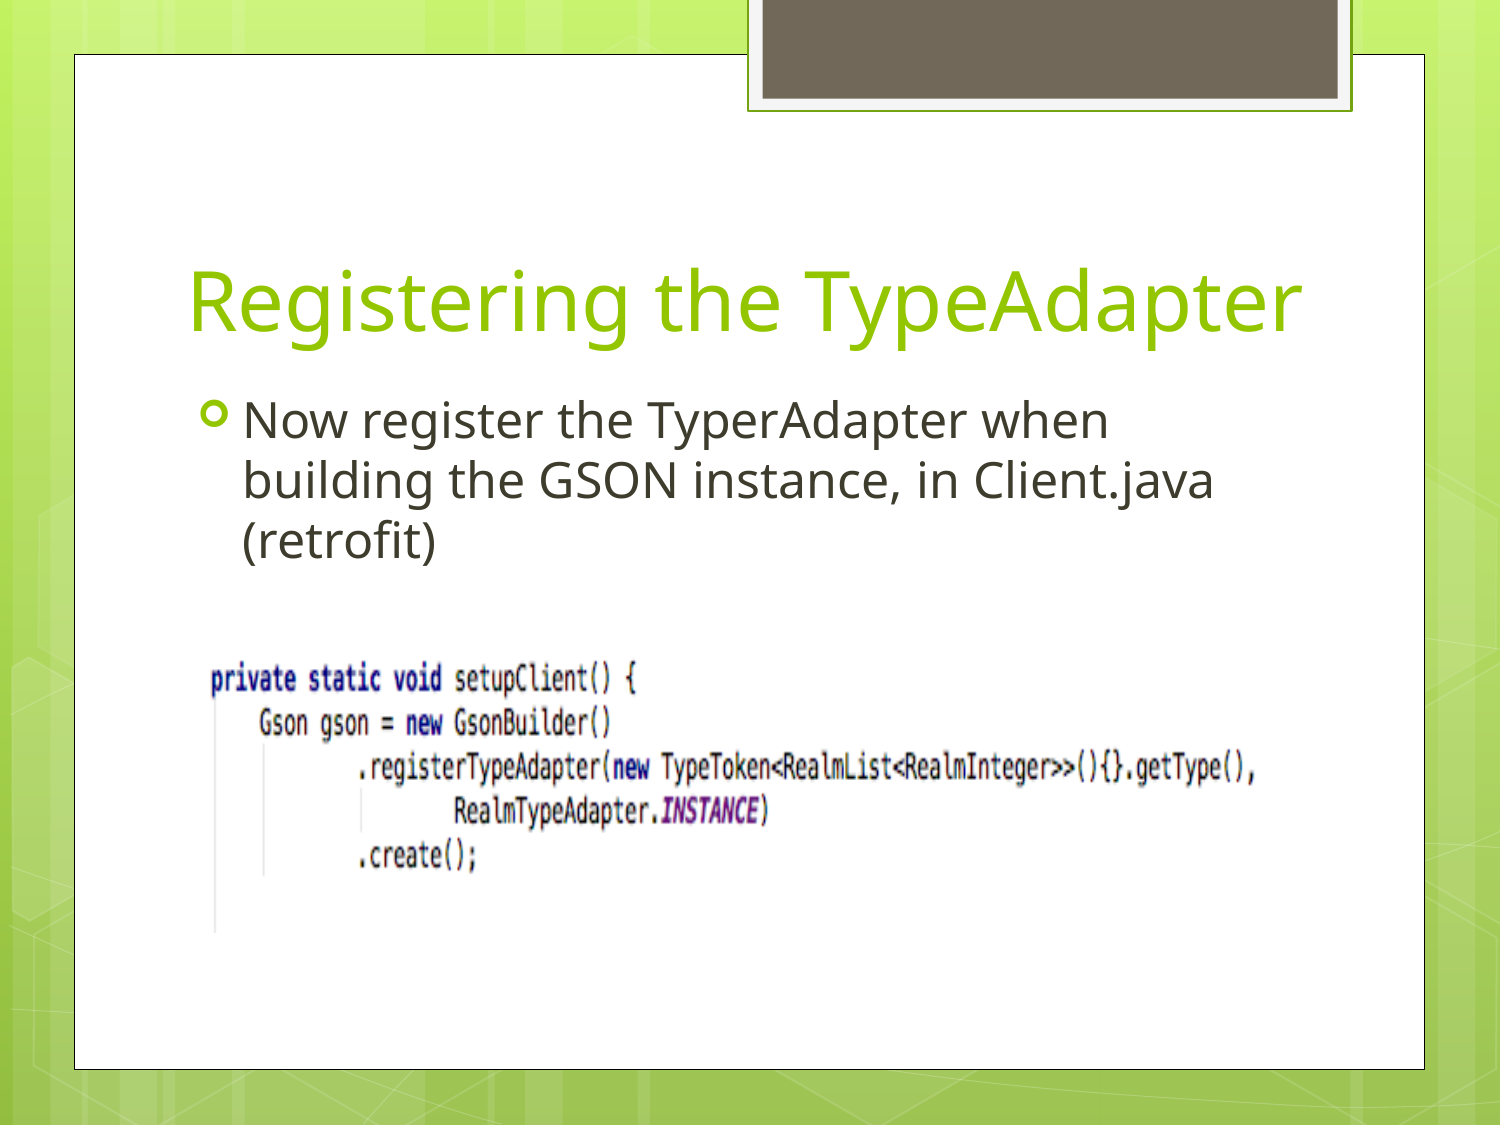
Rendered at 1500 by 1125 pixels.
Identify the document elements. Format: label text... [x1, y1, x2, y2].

title Registering the TypeAdapter [171, 168, 1324, 357]
list Now register the TyperAdapter when building the GSON instance, in Client.java (retrofit) [171, 381, 1283, 624]
picture [170, 624, 1324, 933]
